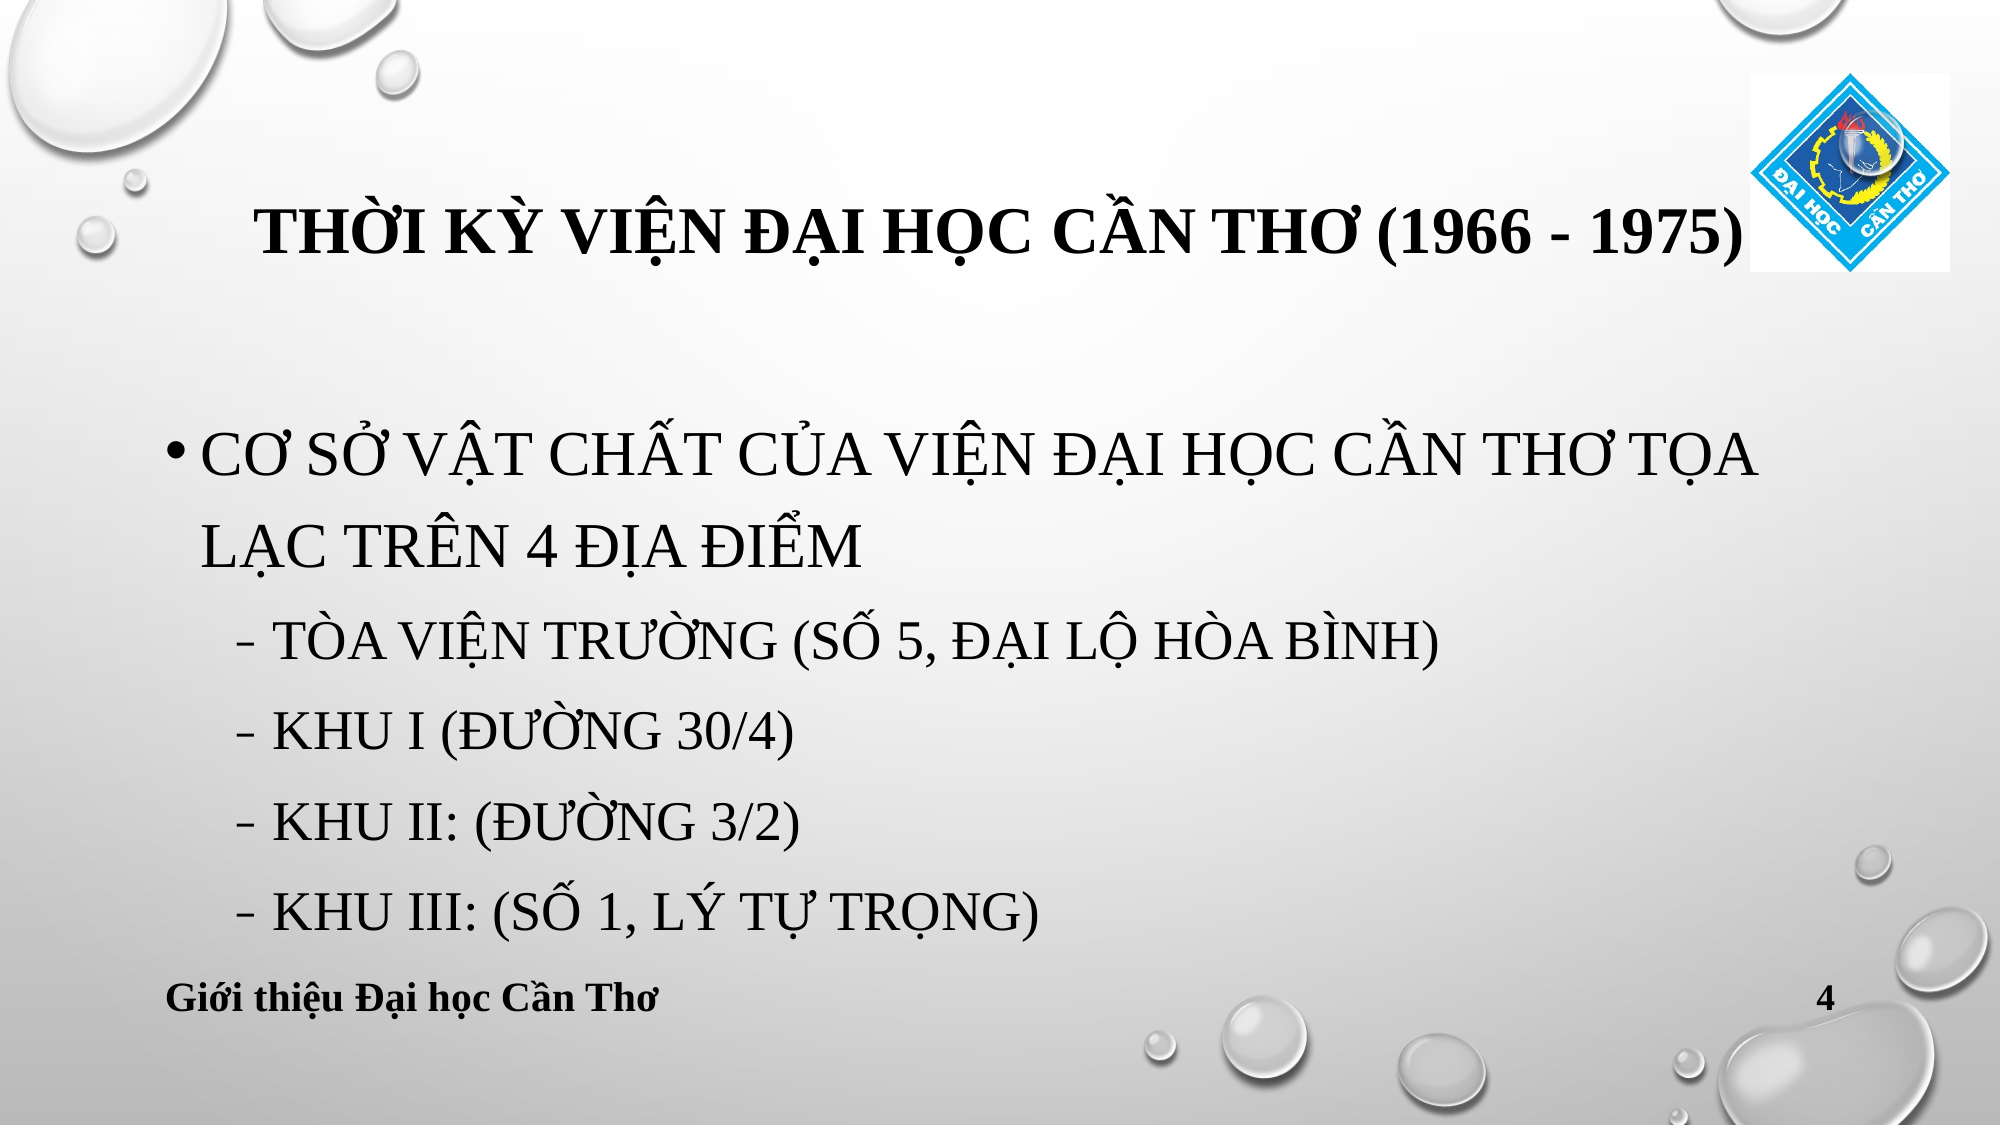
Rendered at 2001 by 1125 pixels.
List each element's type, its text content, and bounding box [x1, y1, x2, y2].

list Cơ sở vật chất của viện đại học cần thơ tọa lạc trên 4 địa điểm Tòa viện trường (số 5, đại lộ hòa bình) Khu i (đường 30/4) Khu ii: (đường 3/2) Khu iii: (số 1, lý tự trọng) [149, 388, 1850, 950]
footer Giới thiệu Đại học Cần Thơ [149, 989, 1245, 1050]
picture [0, 0, 2000, 1125]
title Thời kỳ viện đại học cần thơ (1966 - 1975) [149, 101, 1851, 364]
slide_number 4 [1724, 965, 1851, 1025]
